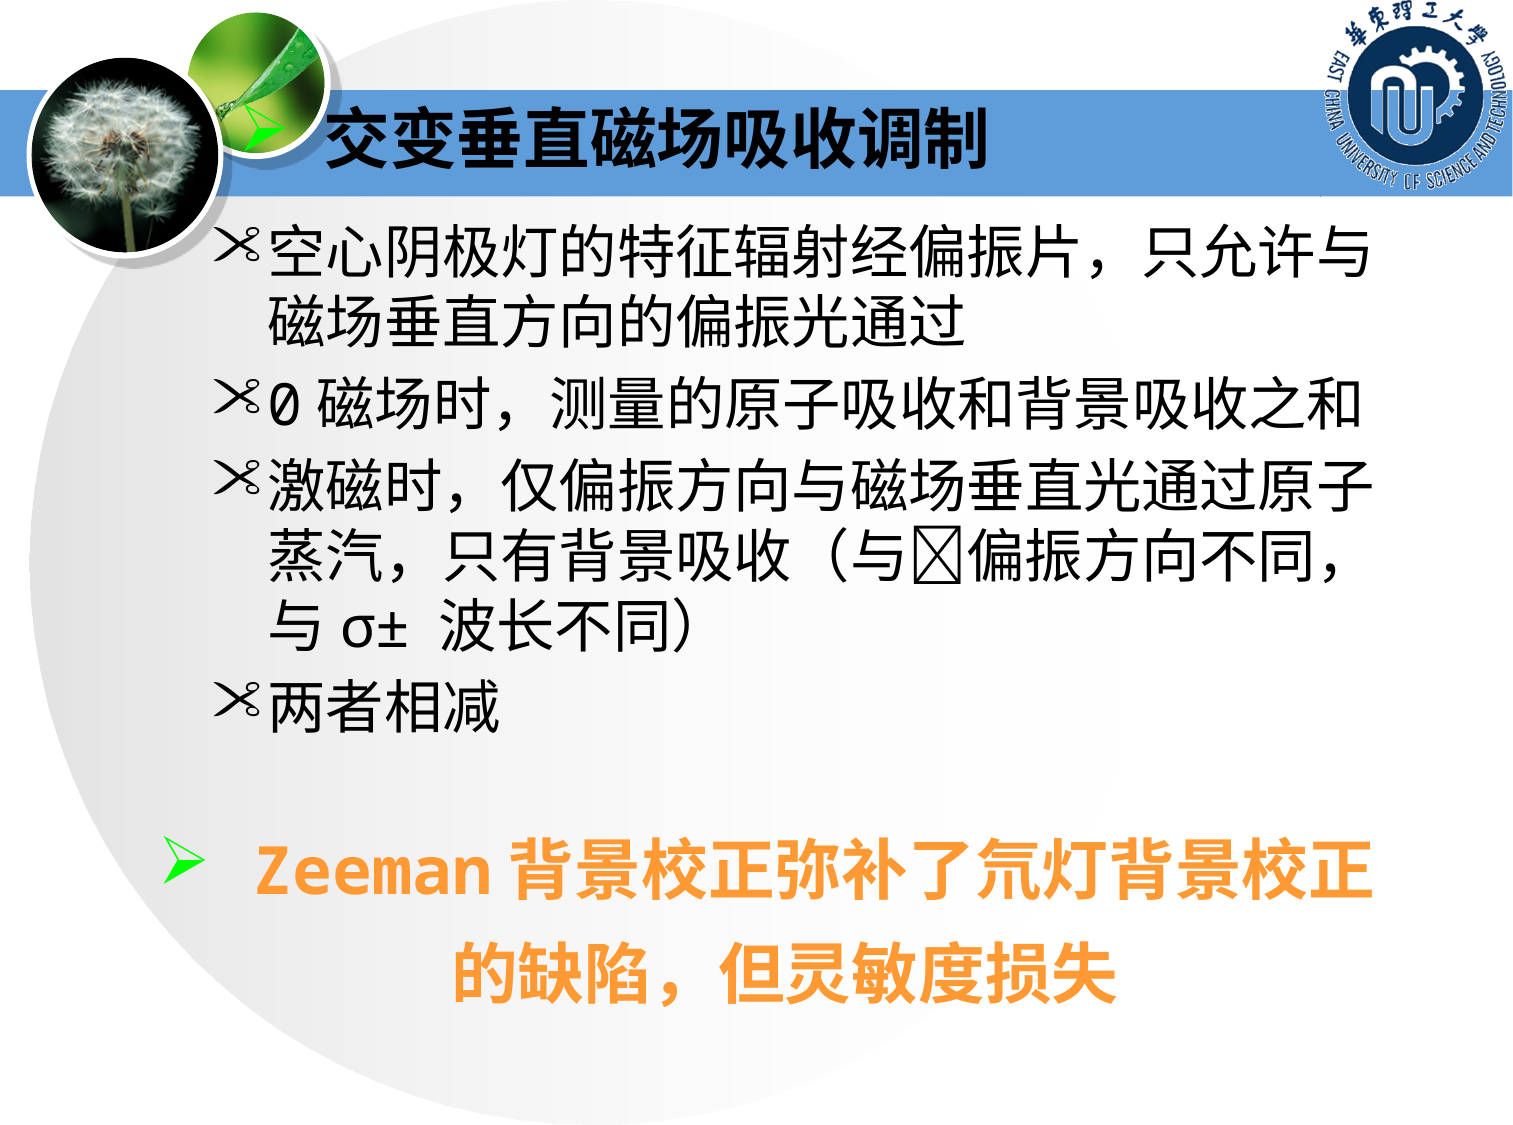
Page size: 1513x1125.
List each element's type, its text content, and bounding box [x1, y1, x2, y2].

title 交变垂直磁场吸收调制 [223, 42, 1513, 231]
picture [31, 57, 219, 253]
list 空心阴极灯的特征辐射经偏振片，只允许与磁场垂直方向的偏振光通过 0磁场时，测量的原子吸收和背景吸收之和 激磁时，仅偏振方向与磁场垂直光通过原子蒸汽，只有背景吸收（与偏振方向不同，与σ± 波长不同） 两者相减 [196, 208, 1400, 796]
text_box Zeeman背景校正弥补了氘灯背景校正的缺陷，但灵敏度损失 [118, 796, 1417, 1020]
picture [1320, 0, 1513, 42]
picture [187, 12, 312, 137]
